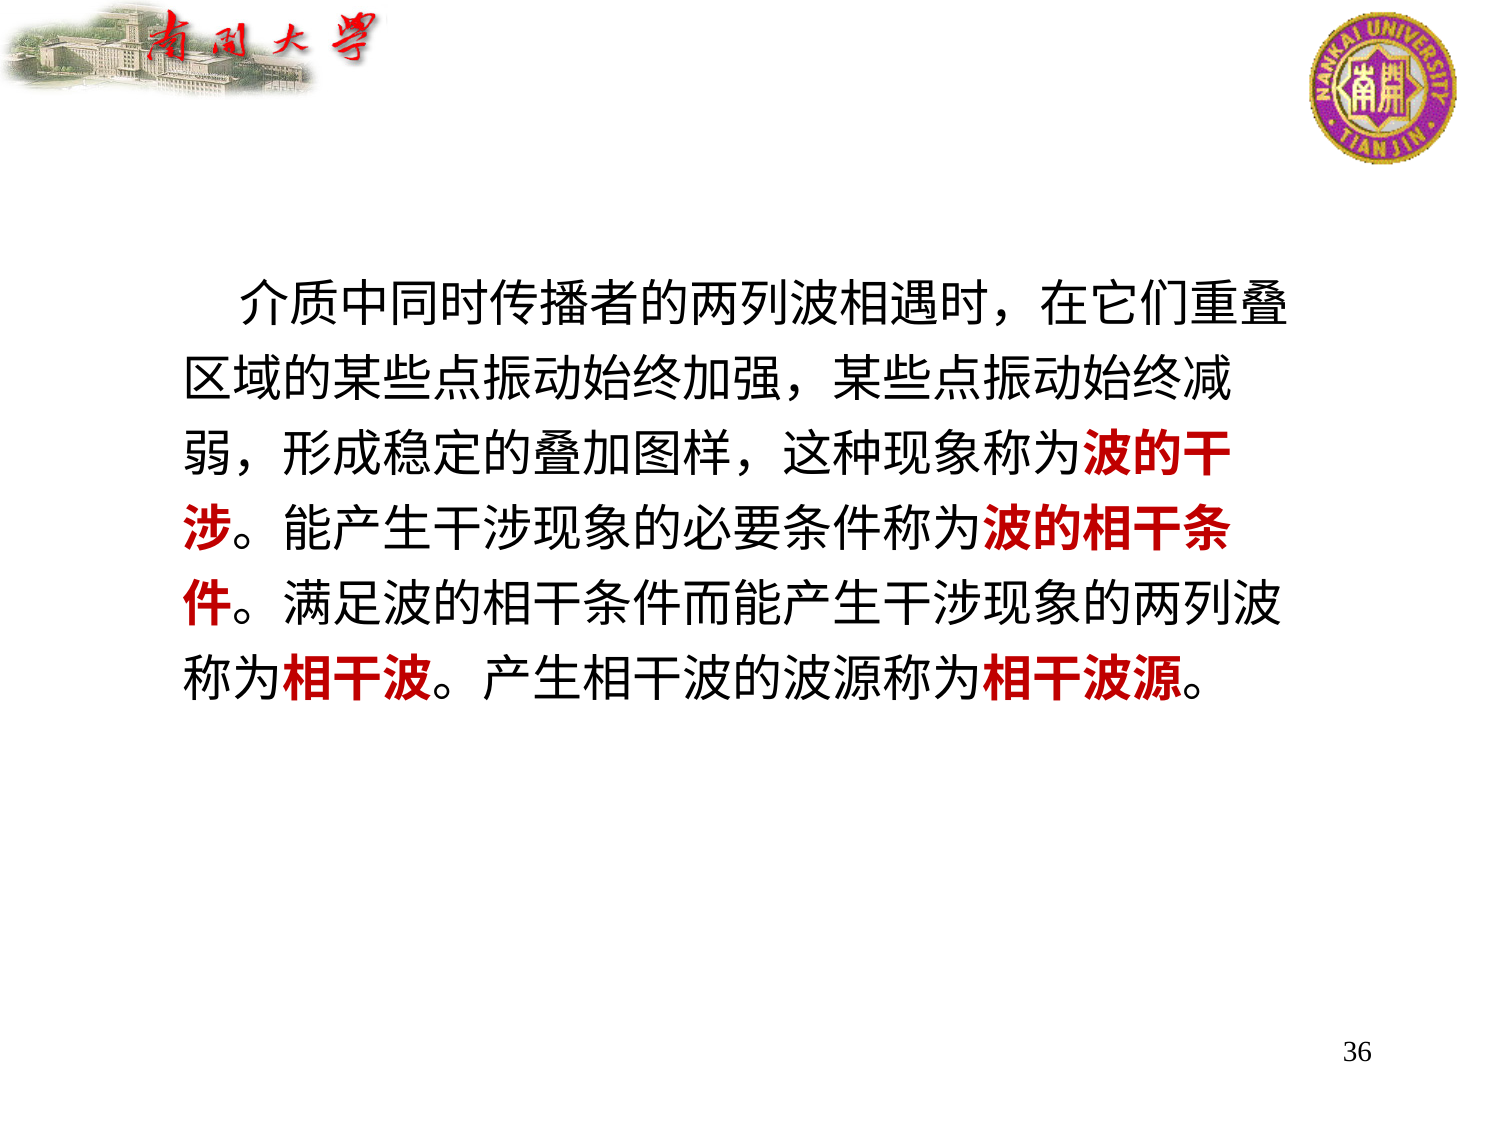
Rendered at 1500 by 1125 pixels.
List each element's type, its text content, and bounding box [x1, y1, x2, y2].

picture [0, 0, 388, 100]
slide_number 36 [1074, 1024, 1388, 1101]
text_box 介质中同时传播者的两列波相遇时，在它们重叠区域的某些点振动始终加强，某些点振动始终减弱，形成稳定的叠加图样，这种现象称为波的干涉。能产生干涉现象的必要条件称为波的相干条件。满足波的相干条件而能产生干涉现象的两列波称为相干波。产生相干波的波源称为相干波源。 [167, 249, 1310, 715]
picture [1262, 0, 1500, 178]
